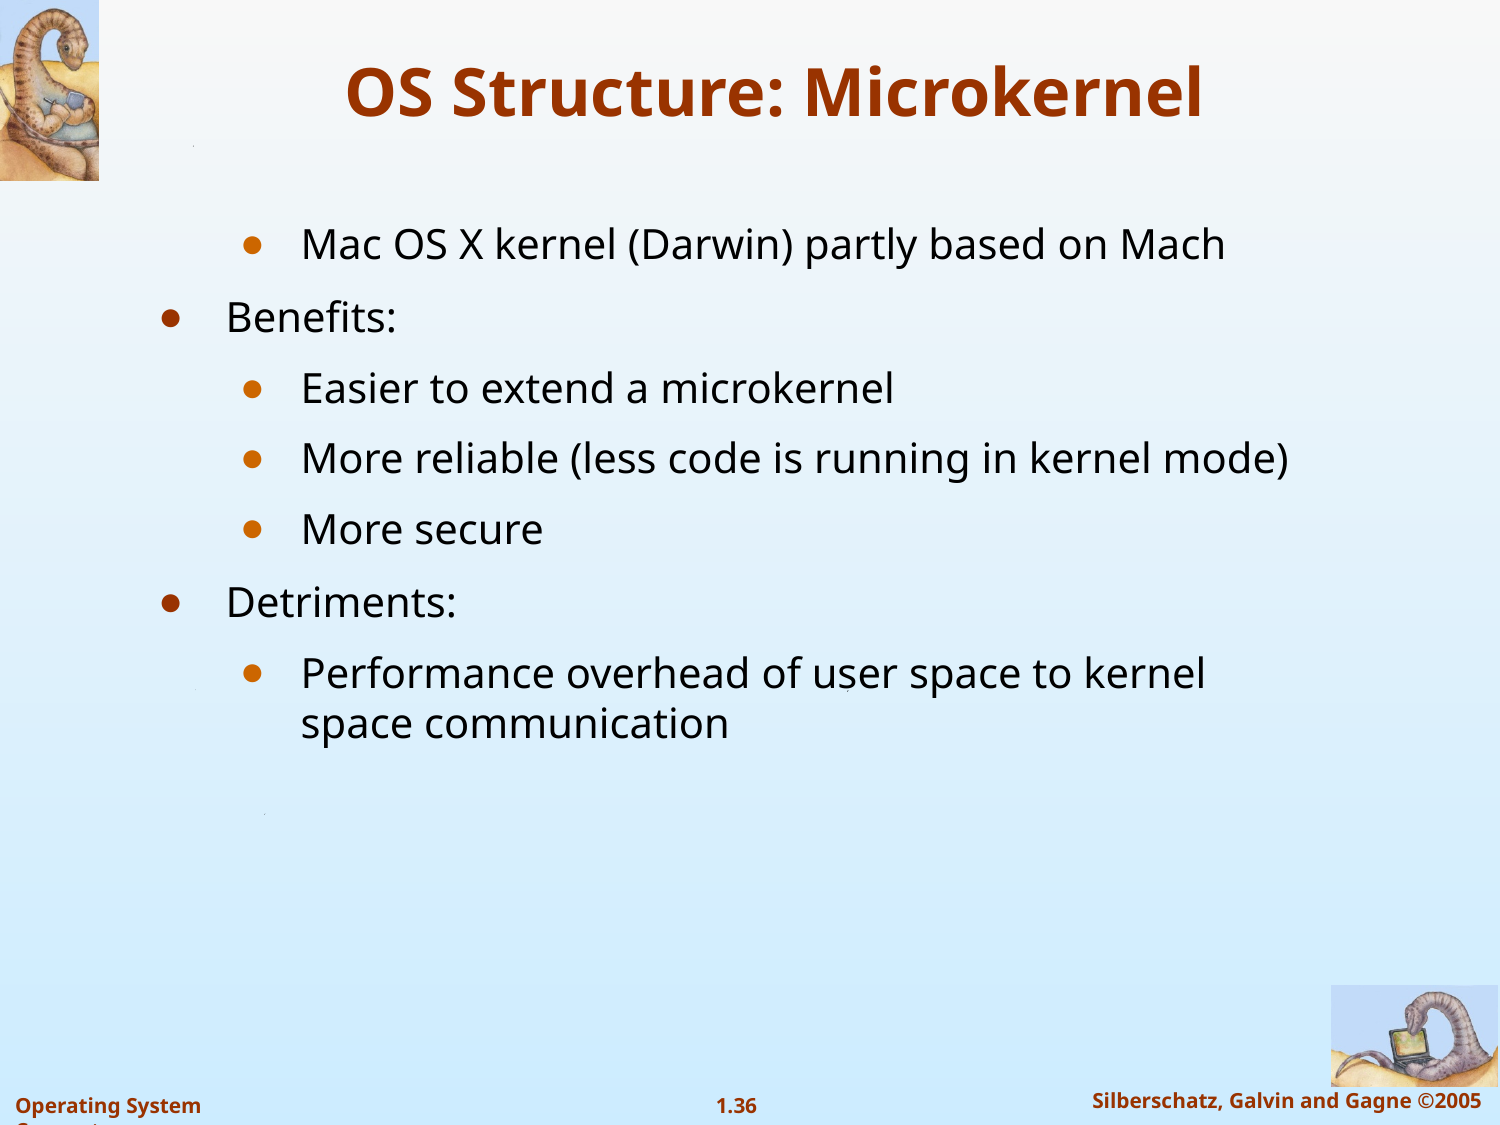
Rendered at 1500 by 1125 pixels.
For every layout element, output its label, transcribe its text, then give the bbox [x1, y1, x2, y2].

picture [0, 0, 99, 181]
list Mac OS X kernel (Darwin) partly based on Mach Benefits: Easier to extend a microkernel More reliable (less code is running in kernel mode) More secure Detriments: Performance overhead of user space to kernel space communication [135, 210, 1342, 946]
picture [1331, 985, 1498, 1087]
title OS Structure: Microkernel [112, 37, 1438, 138]
